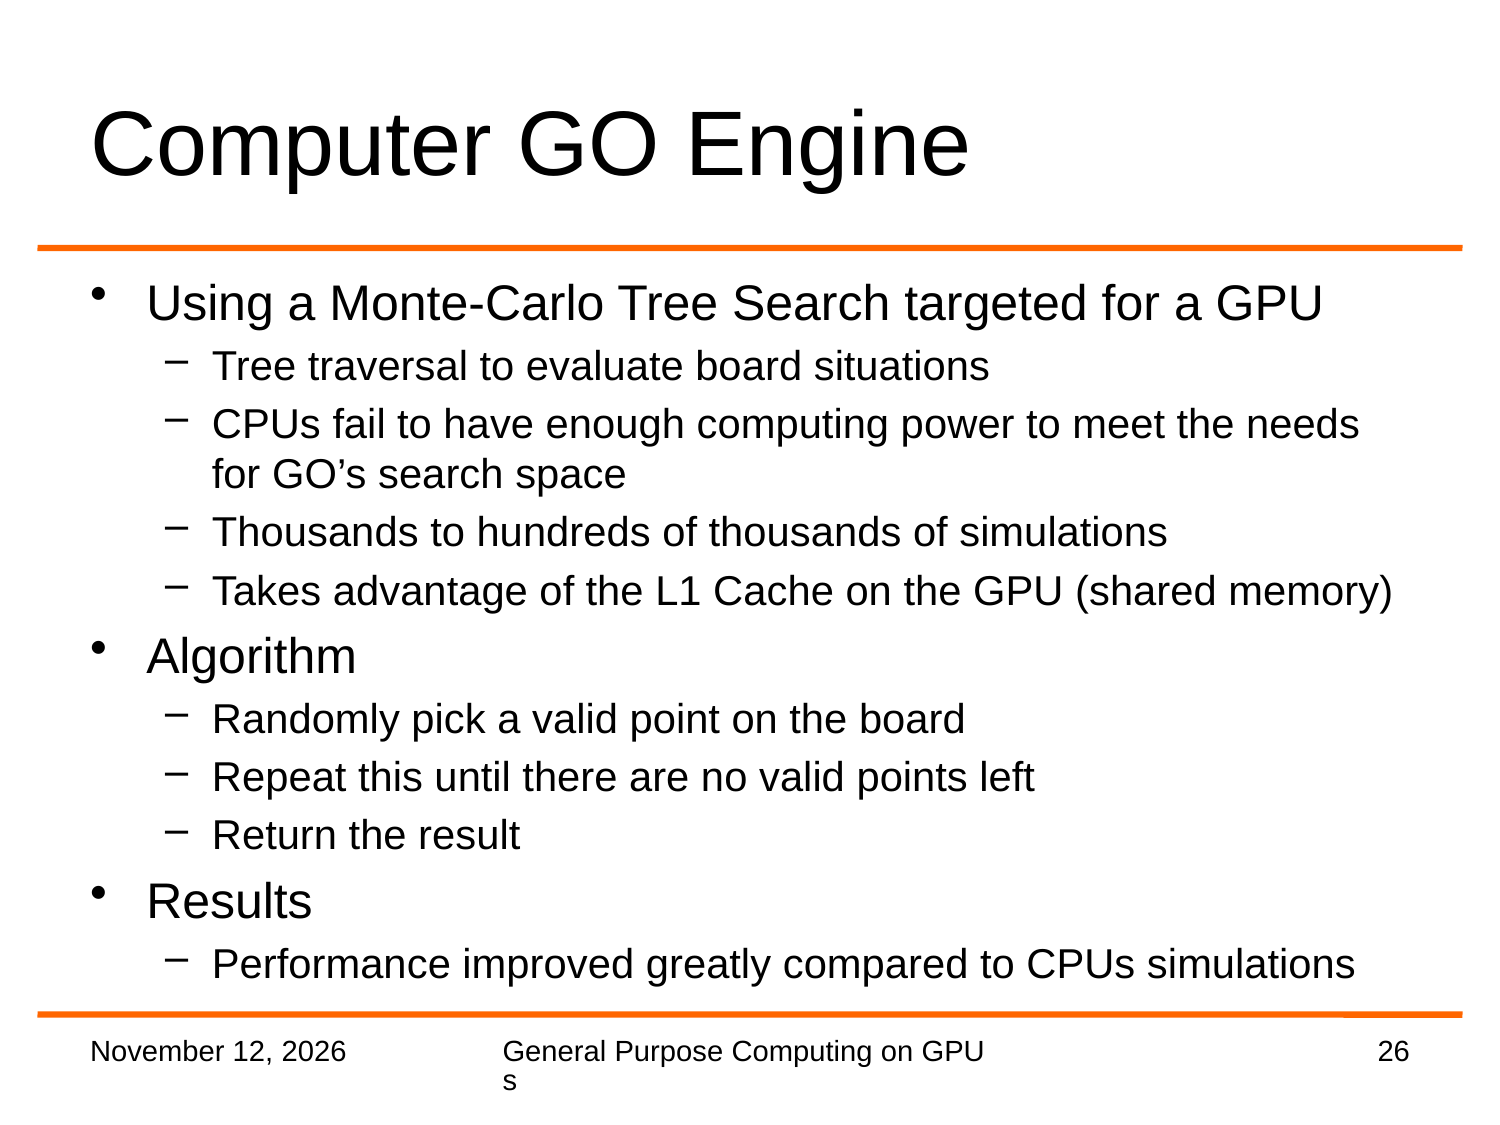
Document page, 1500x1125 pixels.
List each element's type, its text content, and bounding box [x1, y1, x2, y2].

slide_number 26 [1074, 1024, 1425, 1103]
footer General Purpose Computing on GPUs [487, 1024, 1013, 1103]
title Computer GO Engine [75, 45, 1425, 233]
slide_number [75, 1024, 425, 1103]
list Using a Monte-Carlo Tree Search targeted for a GPU Tree traversal to evaluate board situations CPUs fail to have enough computing power to meet the needs for GO’s search space Thousands to hundreds of thousands of simulations Takes advantage of the L1 Cache on the GPU (shared memory) Algorithm Randomly pick a valid point on the board Repeat this until there are no valid points left Return the result Results Performance improved greatly compared to CPUs simulations [75, 262, 1425, 1005]
